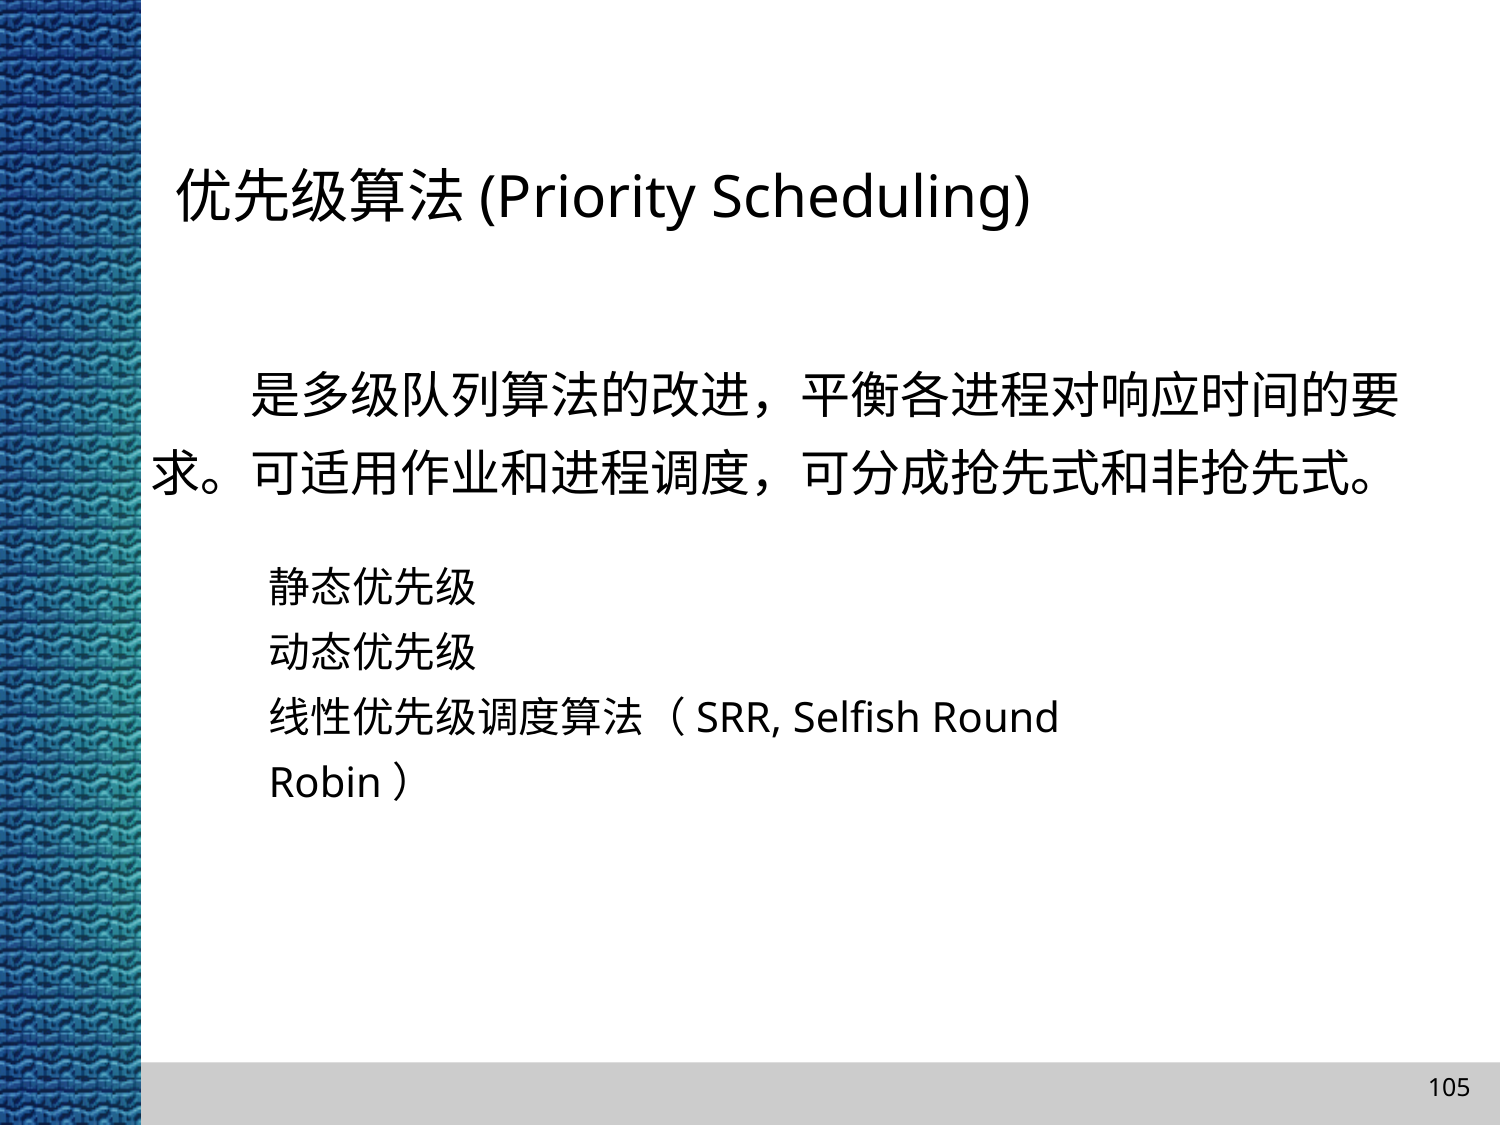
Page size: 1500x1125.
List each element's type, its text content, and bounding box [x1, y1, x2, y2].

text_box 优先级算法(Priority Scheduling) [159, 101, 1388, 288]
text_box 静态优先级 动态优先级 线性优先级调度算法（SRR, Selfish Round Robin） [253, 538, 1192, 927]
text_box 105 [1404, 1064, 1486, 1125]
text_box 是多级队列算法的改进，平衡各进程对响应时间的要求。可适用作业和进程调度，可分成抢先式和非抢先式。 [135, 337, 1438, 509]
picture [0, 0, 141, 1125]
